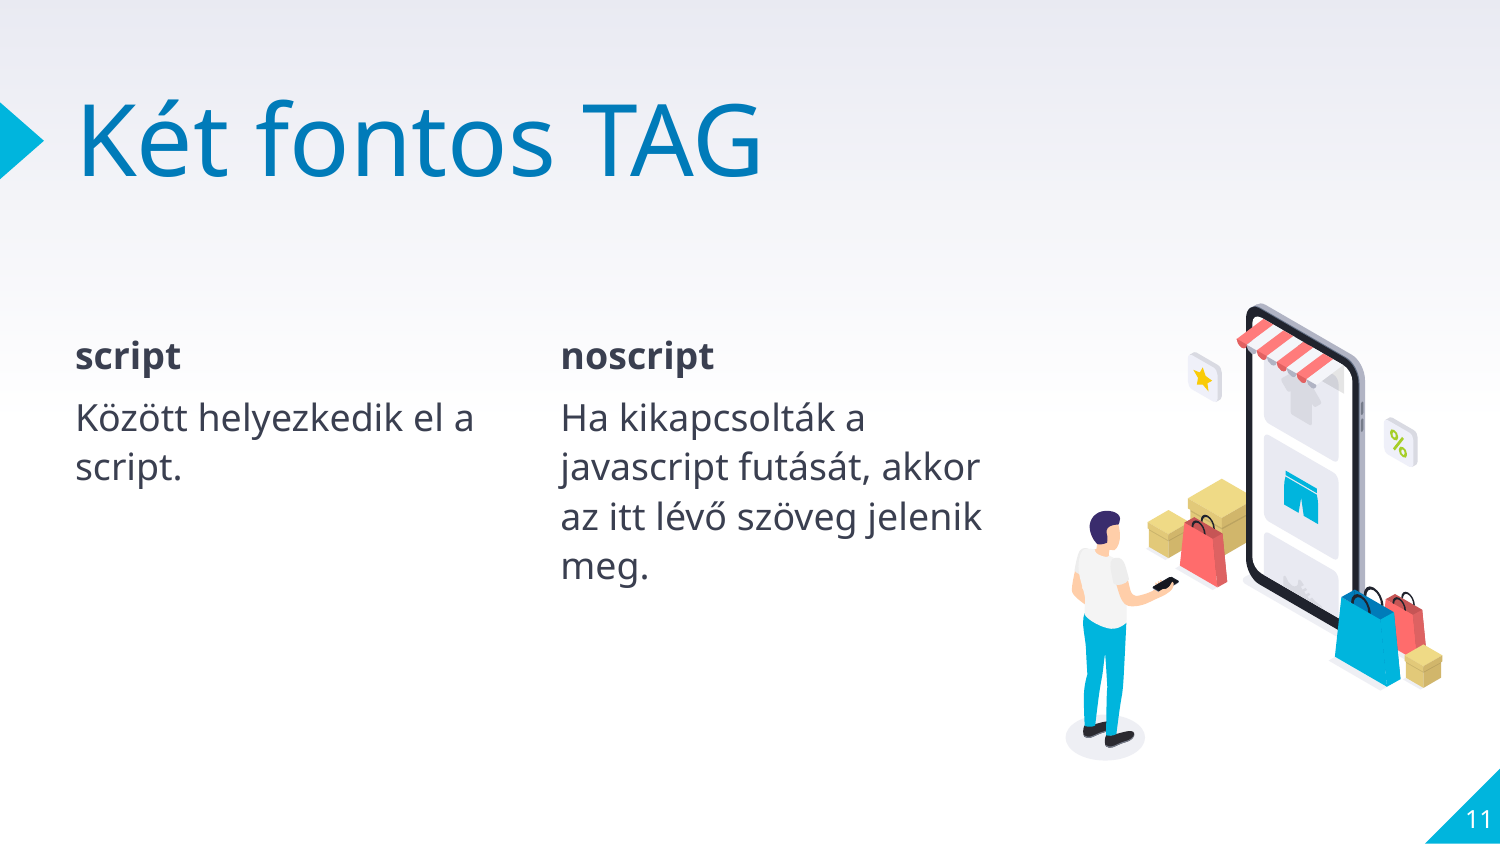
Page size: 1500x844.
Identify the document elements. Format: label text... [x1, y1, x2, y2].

title Két fontos TAG [75, 99, 1001, 277]
slide_number 11 [1418, 760, 1494, 838]
list script Között helyezkedik el a script. [75, 327, 516, 767]
list noscript Ha kikapcsolták a javascript futását, akkor az itt lévő szöveg jelenik meg. [560, 327, 1001, 767]
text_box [1065, 303, 1443, 761]
